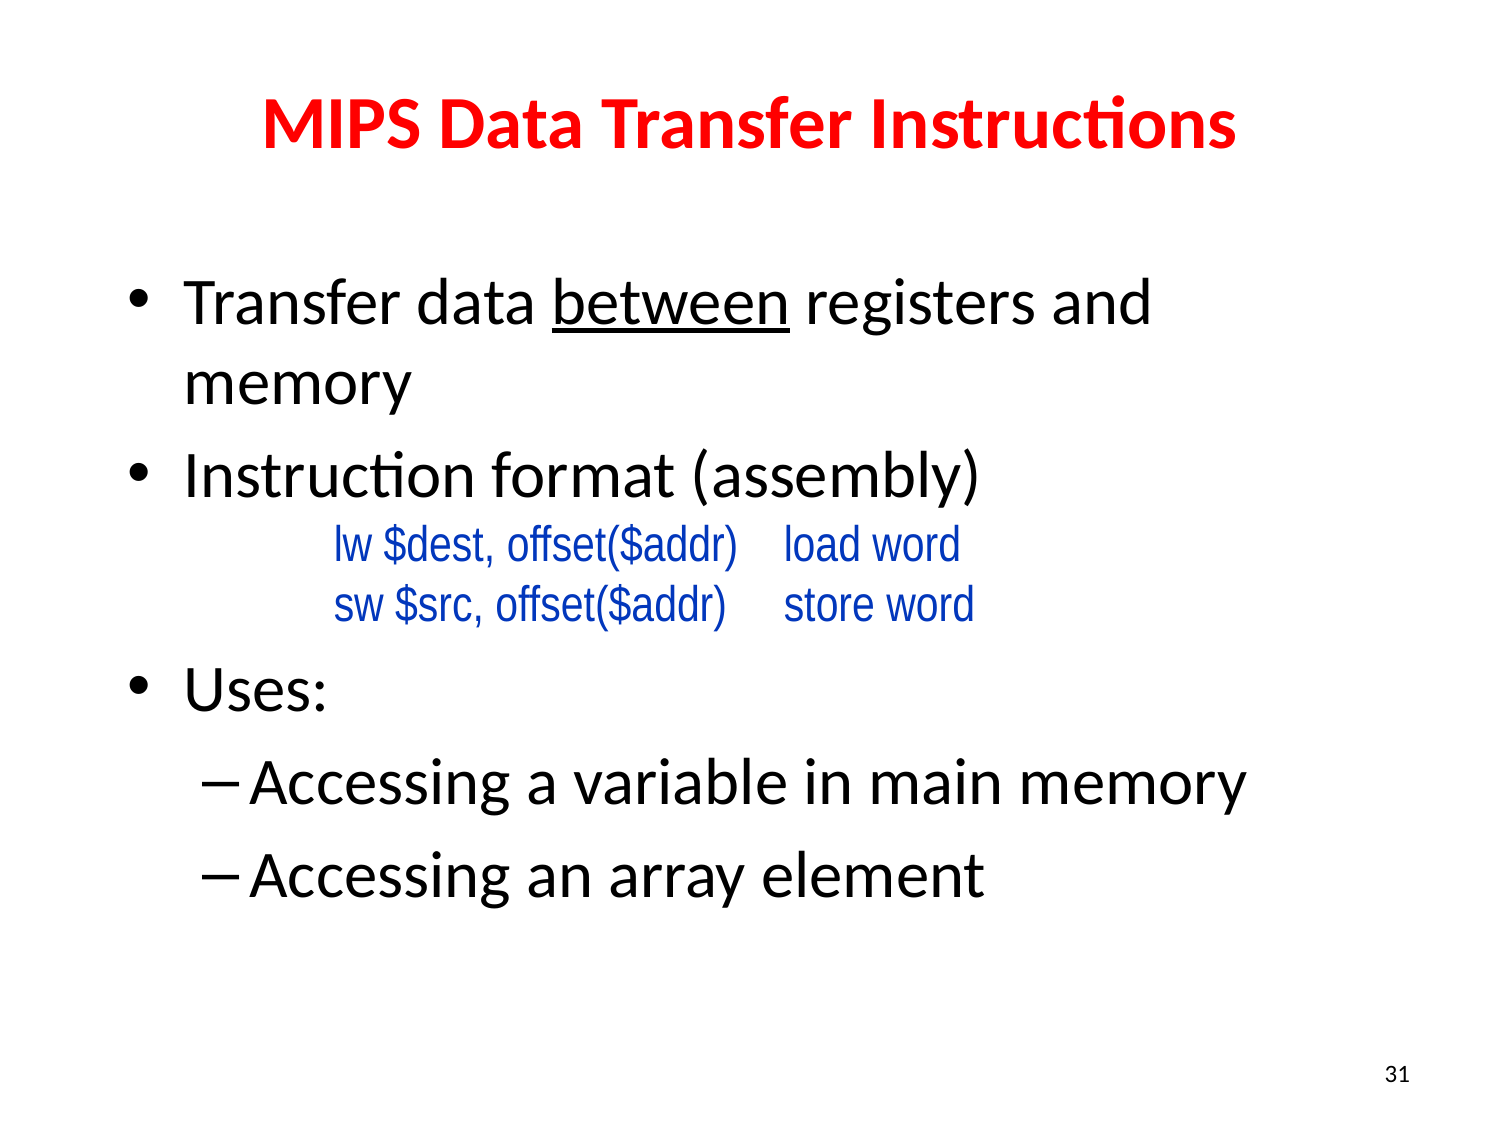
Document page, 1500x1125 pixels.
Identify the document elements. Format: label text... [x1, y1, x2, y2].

list Transfer data between registers and memory Instruction format (assembly) lw $dest, offset($addr) load word sw $src, offset($addr) store word Uses: Accessing a variable in main memory Accessing an array element [112, 249, 1388, 925]
title MIPS Data Transfer Instructions [112, 24, 1388, 213]
slide_number 31 [1074, 1042, 1425, 1103]
